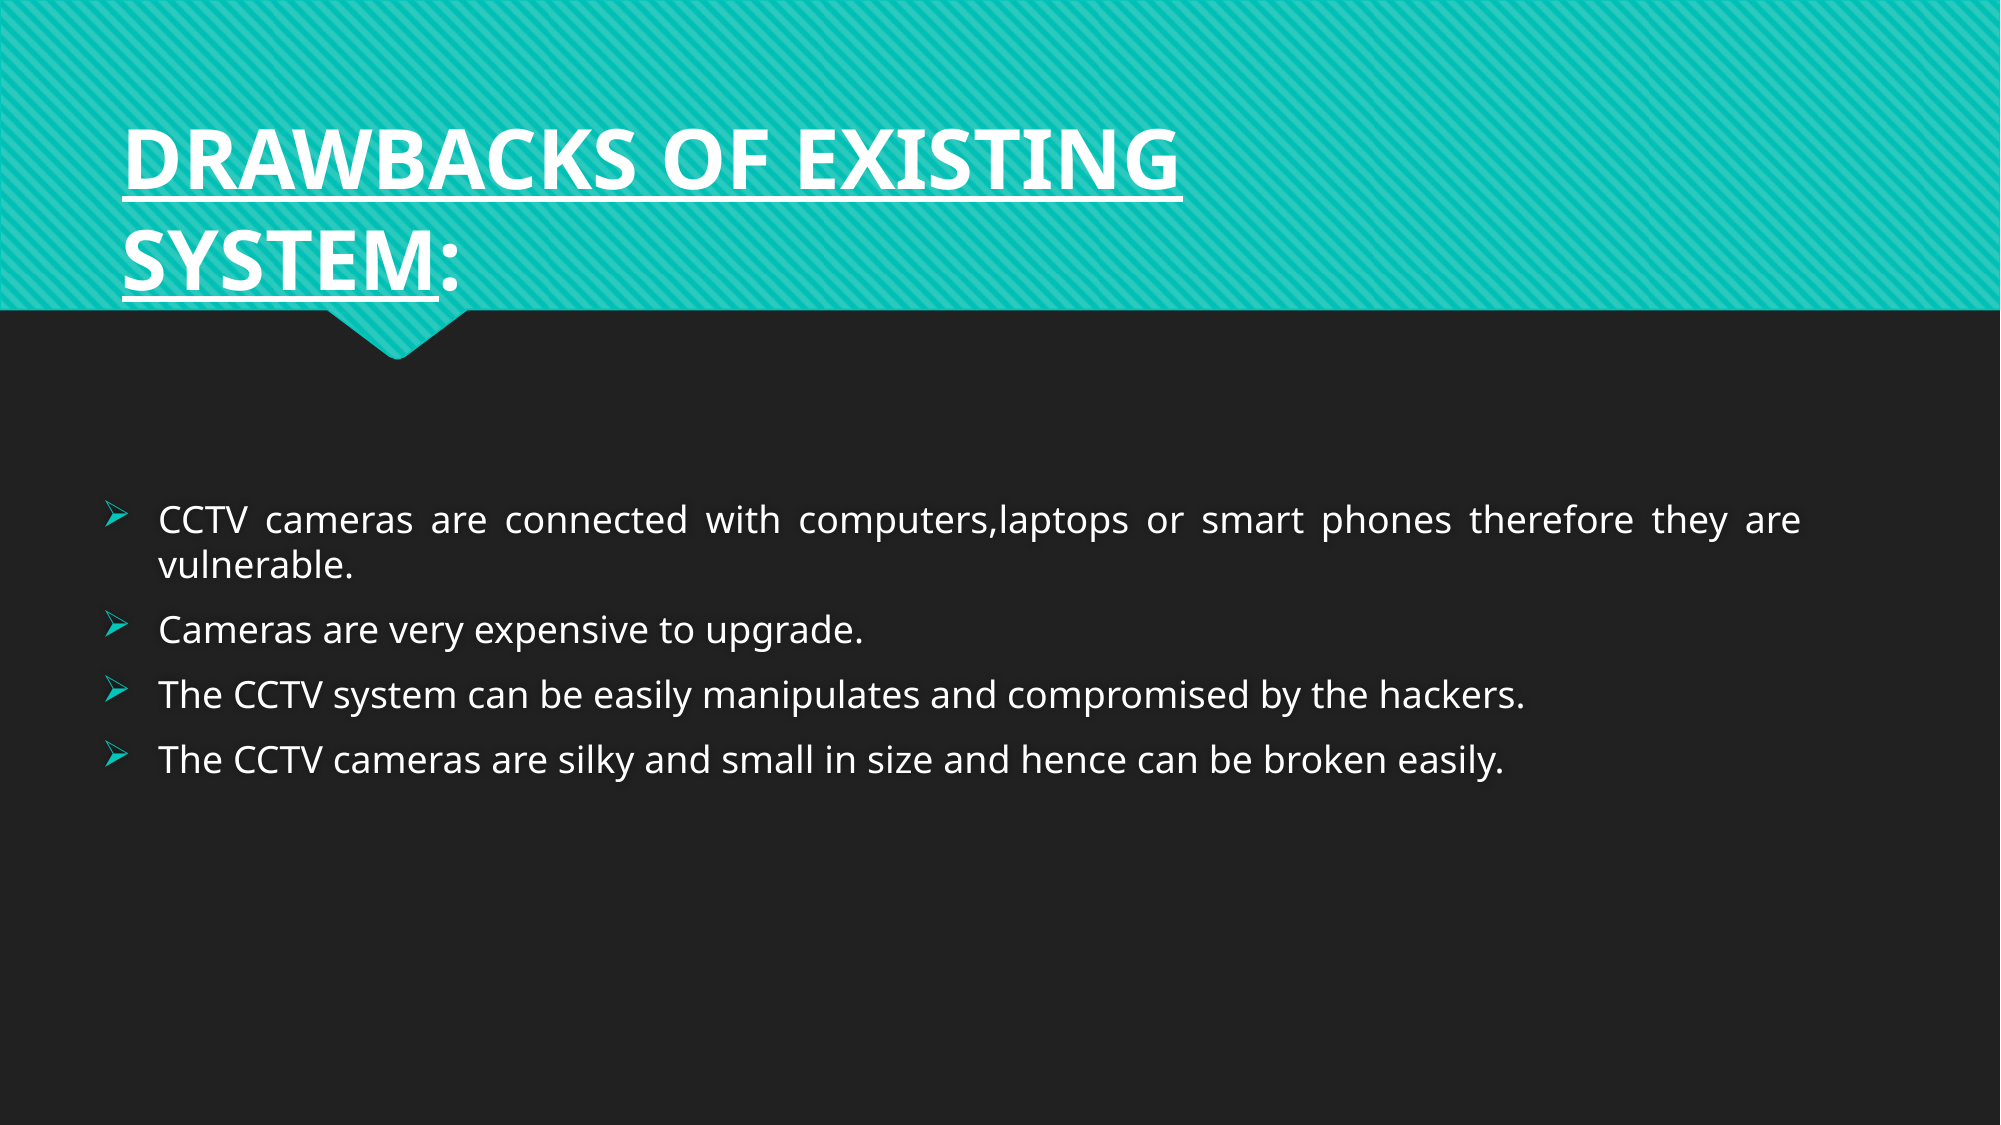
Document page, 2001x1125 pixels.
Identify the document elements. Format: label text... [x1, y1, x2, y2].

list CCTV cameras are connected with computers,laptops or smart phones therefore they are vulnerable. Cameras are very expensive to upgrade. The CCTV system can be easily manipulates and compromised by the hackers. The CCTV cameras are silky and small in size and hence can be broken easily. [86, 340, 1819, 937]
text_box DRAWBACKS OF EXISTING SYSTEM: [107, 99, 1557, 315]
